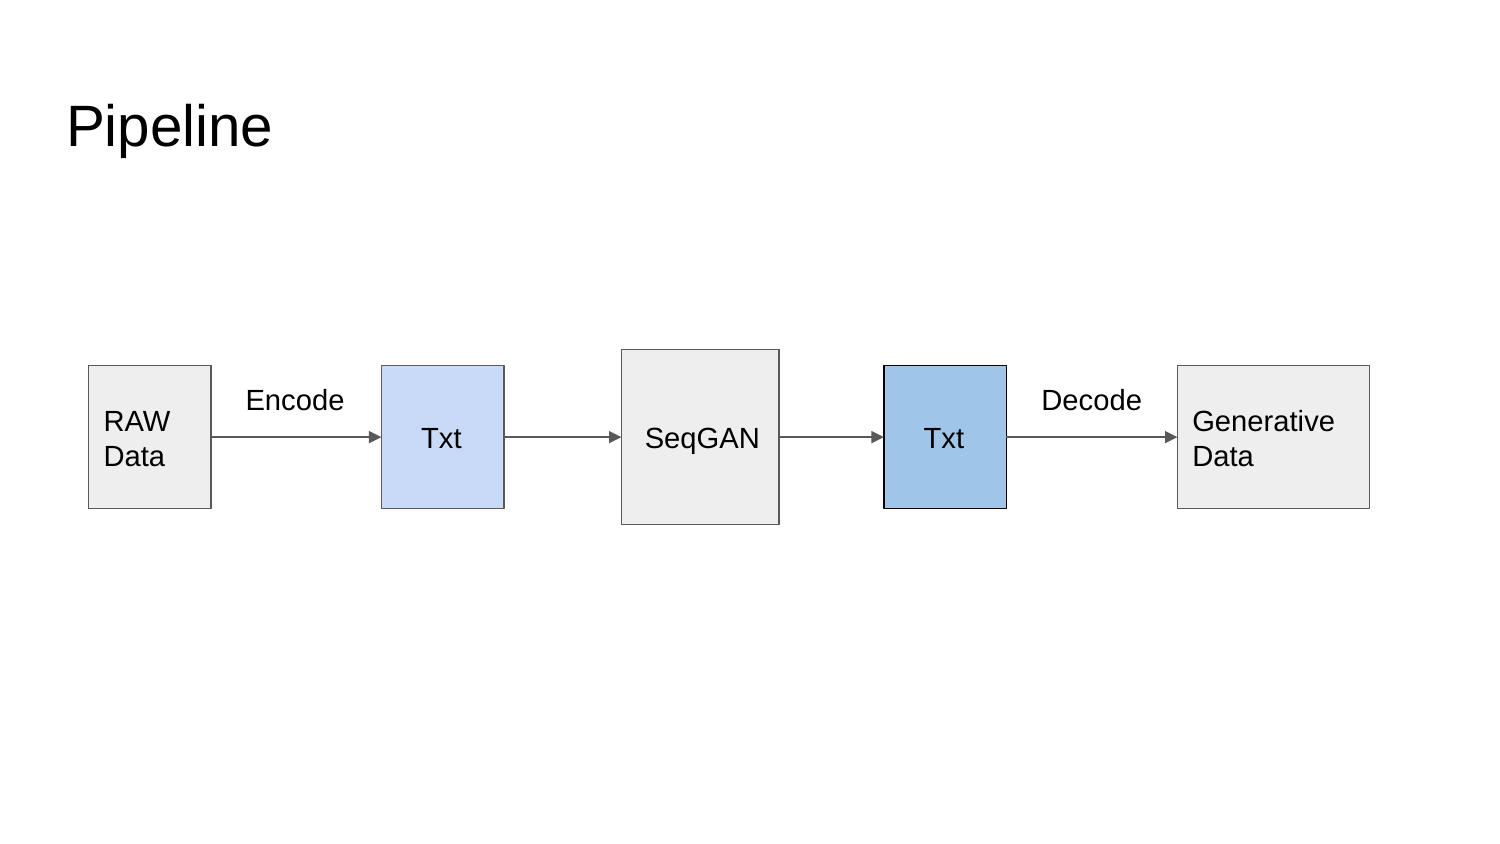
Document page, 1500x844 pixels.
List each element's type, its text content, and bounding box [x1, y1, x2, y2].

title Pipeline [51, 72, 1449, 167]
text_box Generative Data [1177, 365, 1370, 509]
text_box Txt [381, 365, 504, 509]
text_box Txt [883, 365, 1007, 509]
text_box Decode [1026, 365, 1158, 426]
text_box SeqGAN [621, 349, 779, 525]
text_box Encode [230, 365, 362, 426]
text_box RAW Data [88, 365, 212, 509]
